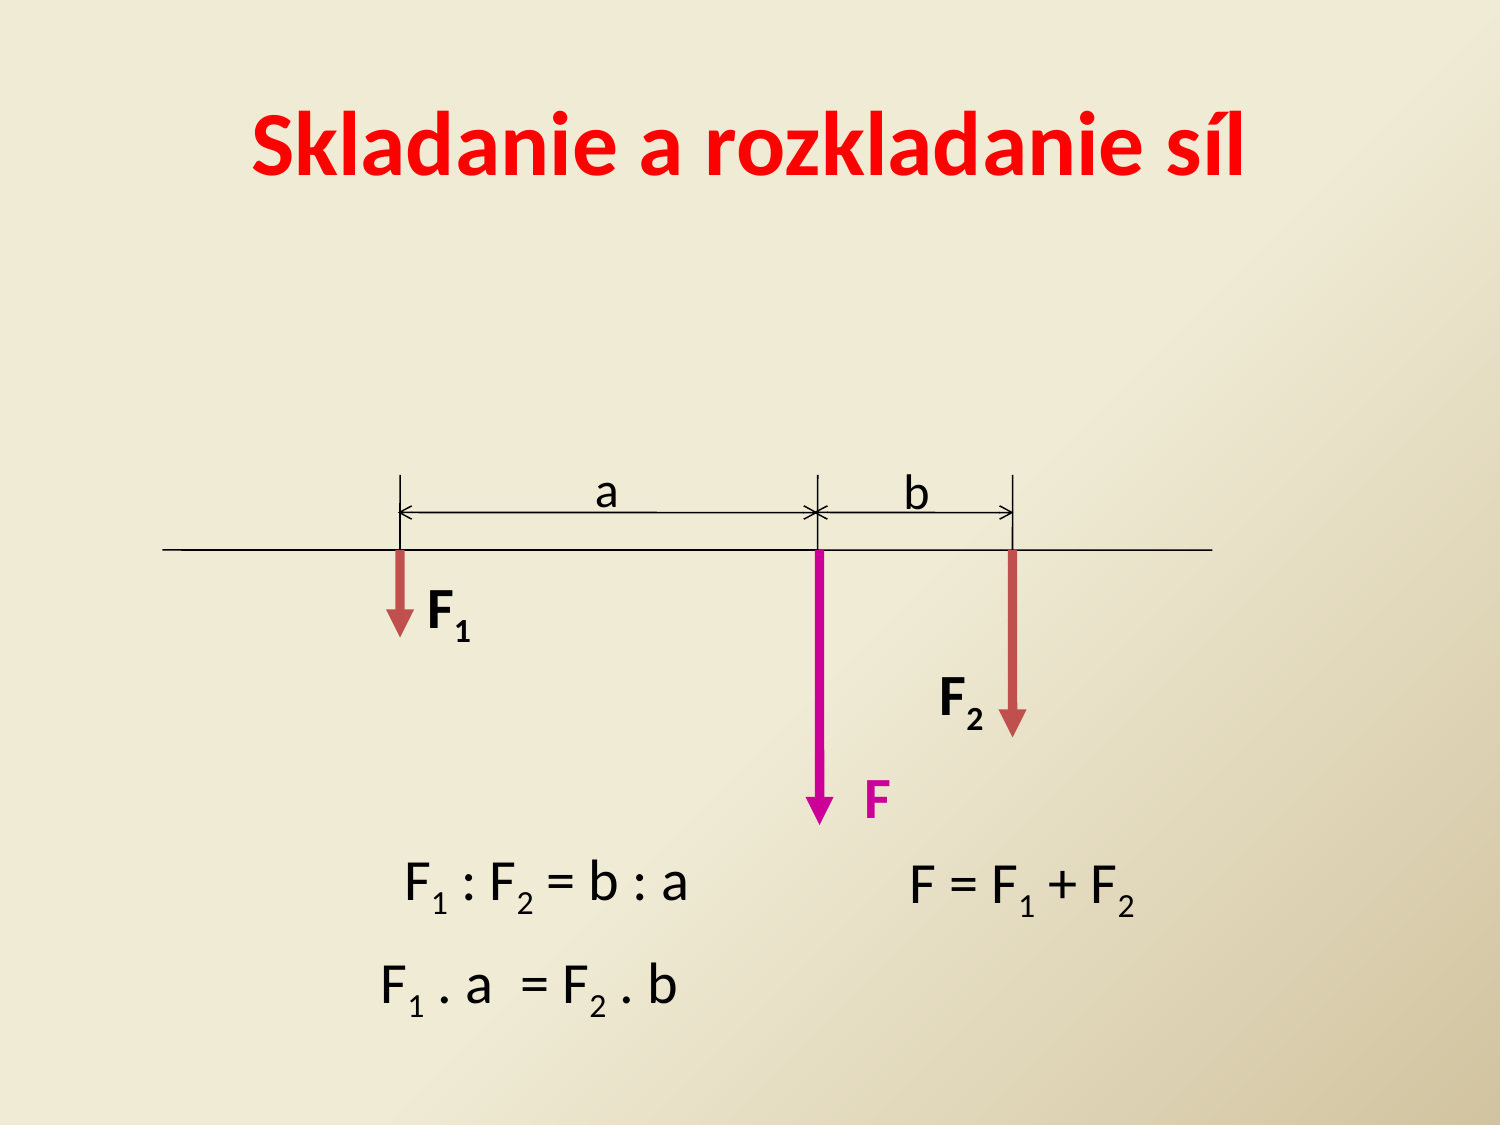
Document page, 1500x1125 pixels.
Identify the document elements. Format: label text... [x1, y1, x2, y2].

title Skladanie a rozkladanie síl [75, 45, 1425, 233]
text_box F1 [412, 562, 575, 657]
text_box F2 [924, 650, 1075, 745]
text_box a [580, 449, 668, 525]
text_box [668, 505, 818, 520]
text_box F1 . a = F2 . b [318, 937, 807, 1032]
text_box [976, 505, 1014, 520]
text_box F = F1 + F2 [853, 837, 1191, 932]
text_box [393, 549, 407, 638]
text_box F [849, 752, 913, 838]
text_box [397, 505, 580, 520]
text_box [813, 549, 826, 826]
text_box F1 : F2 = b : a [303, 834, 791, 929]
text_box b [888, 452, 976, 527]
